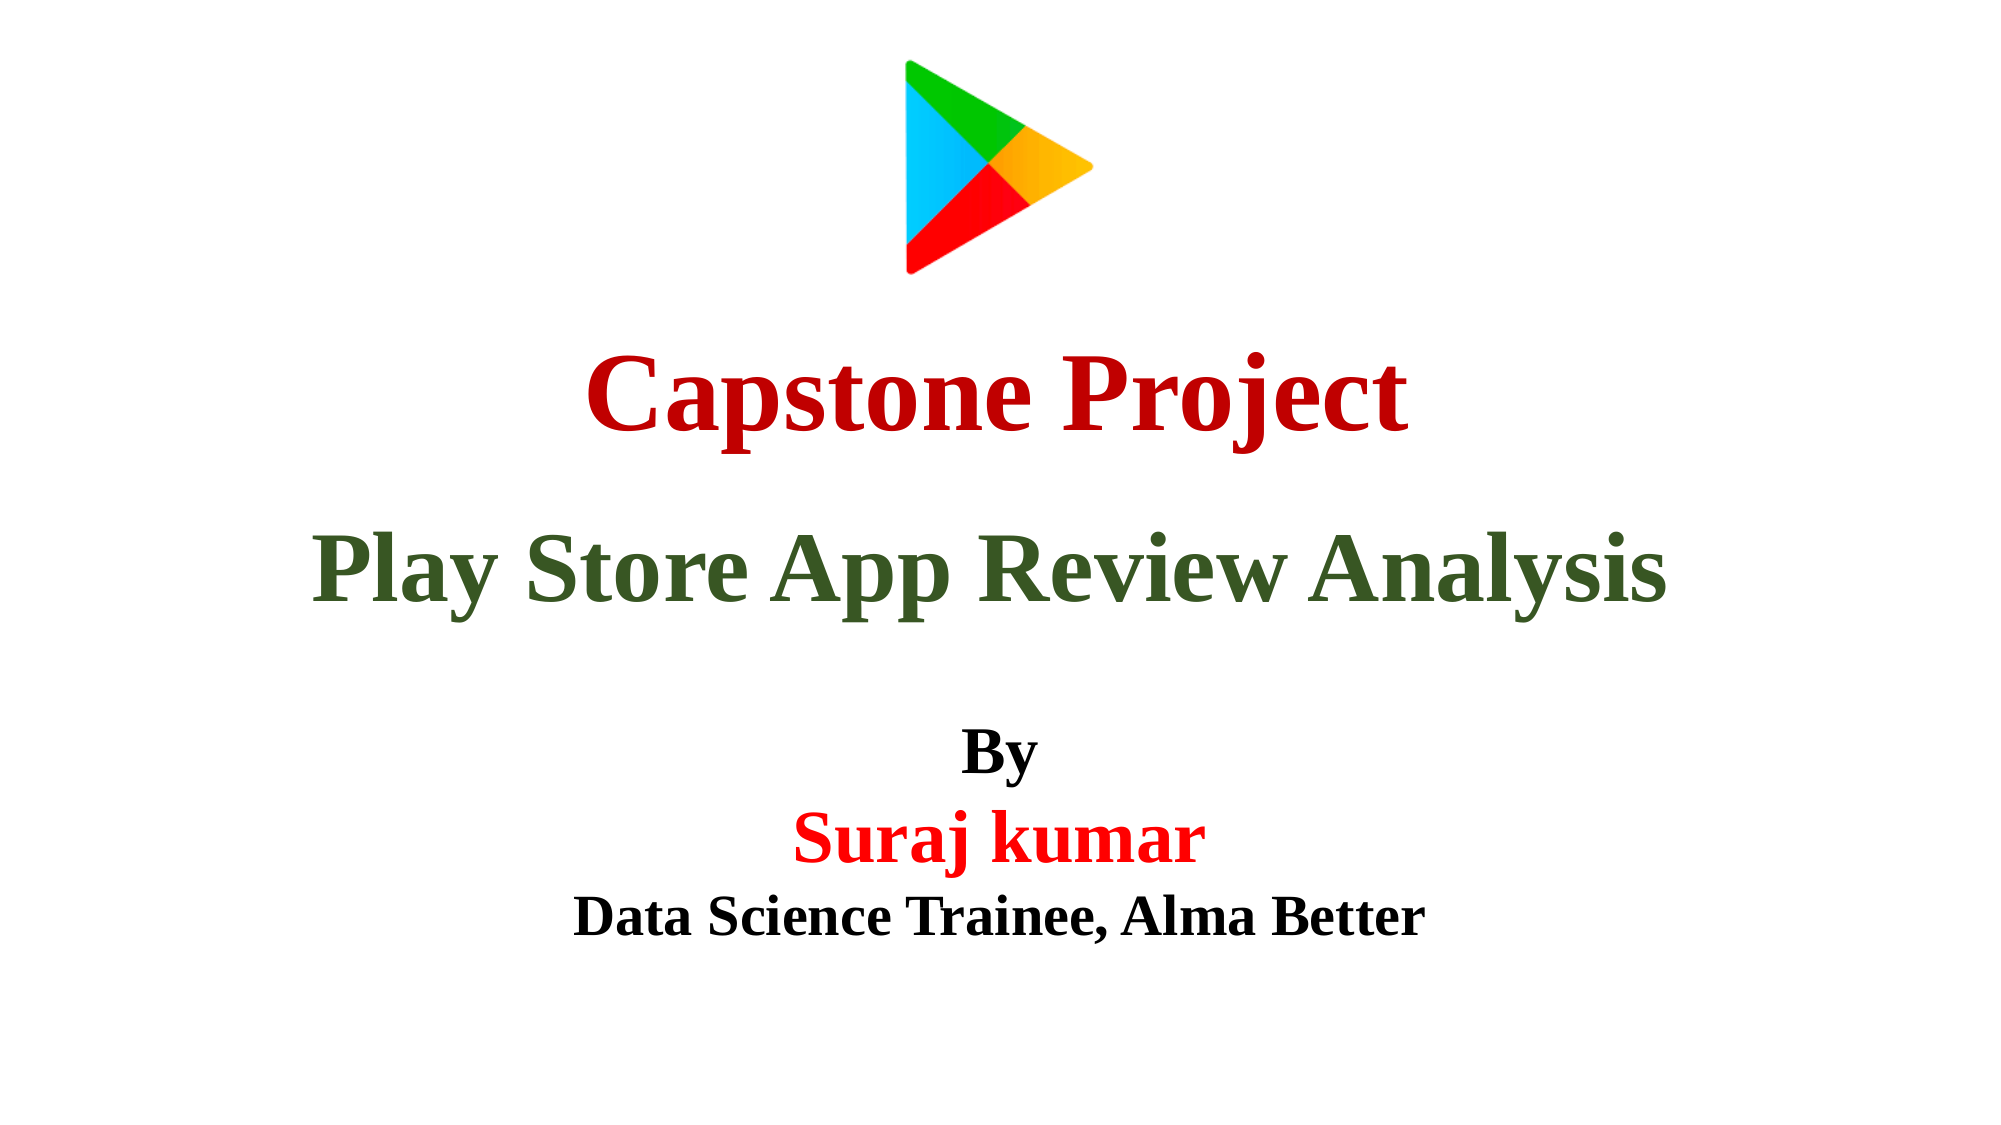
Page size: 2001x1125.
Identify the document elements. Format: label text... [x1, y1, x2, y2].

text_box Play Store App Review Analysis [296, 494, 1704, 629]
text_box Capstone Project [568, 310, 1432, 461]
text_box By Suraj kumar Data Science Trainee, Alma Better [534, 699, 1465, 955]
picture [801, 56, 1199, 279]
